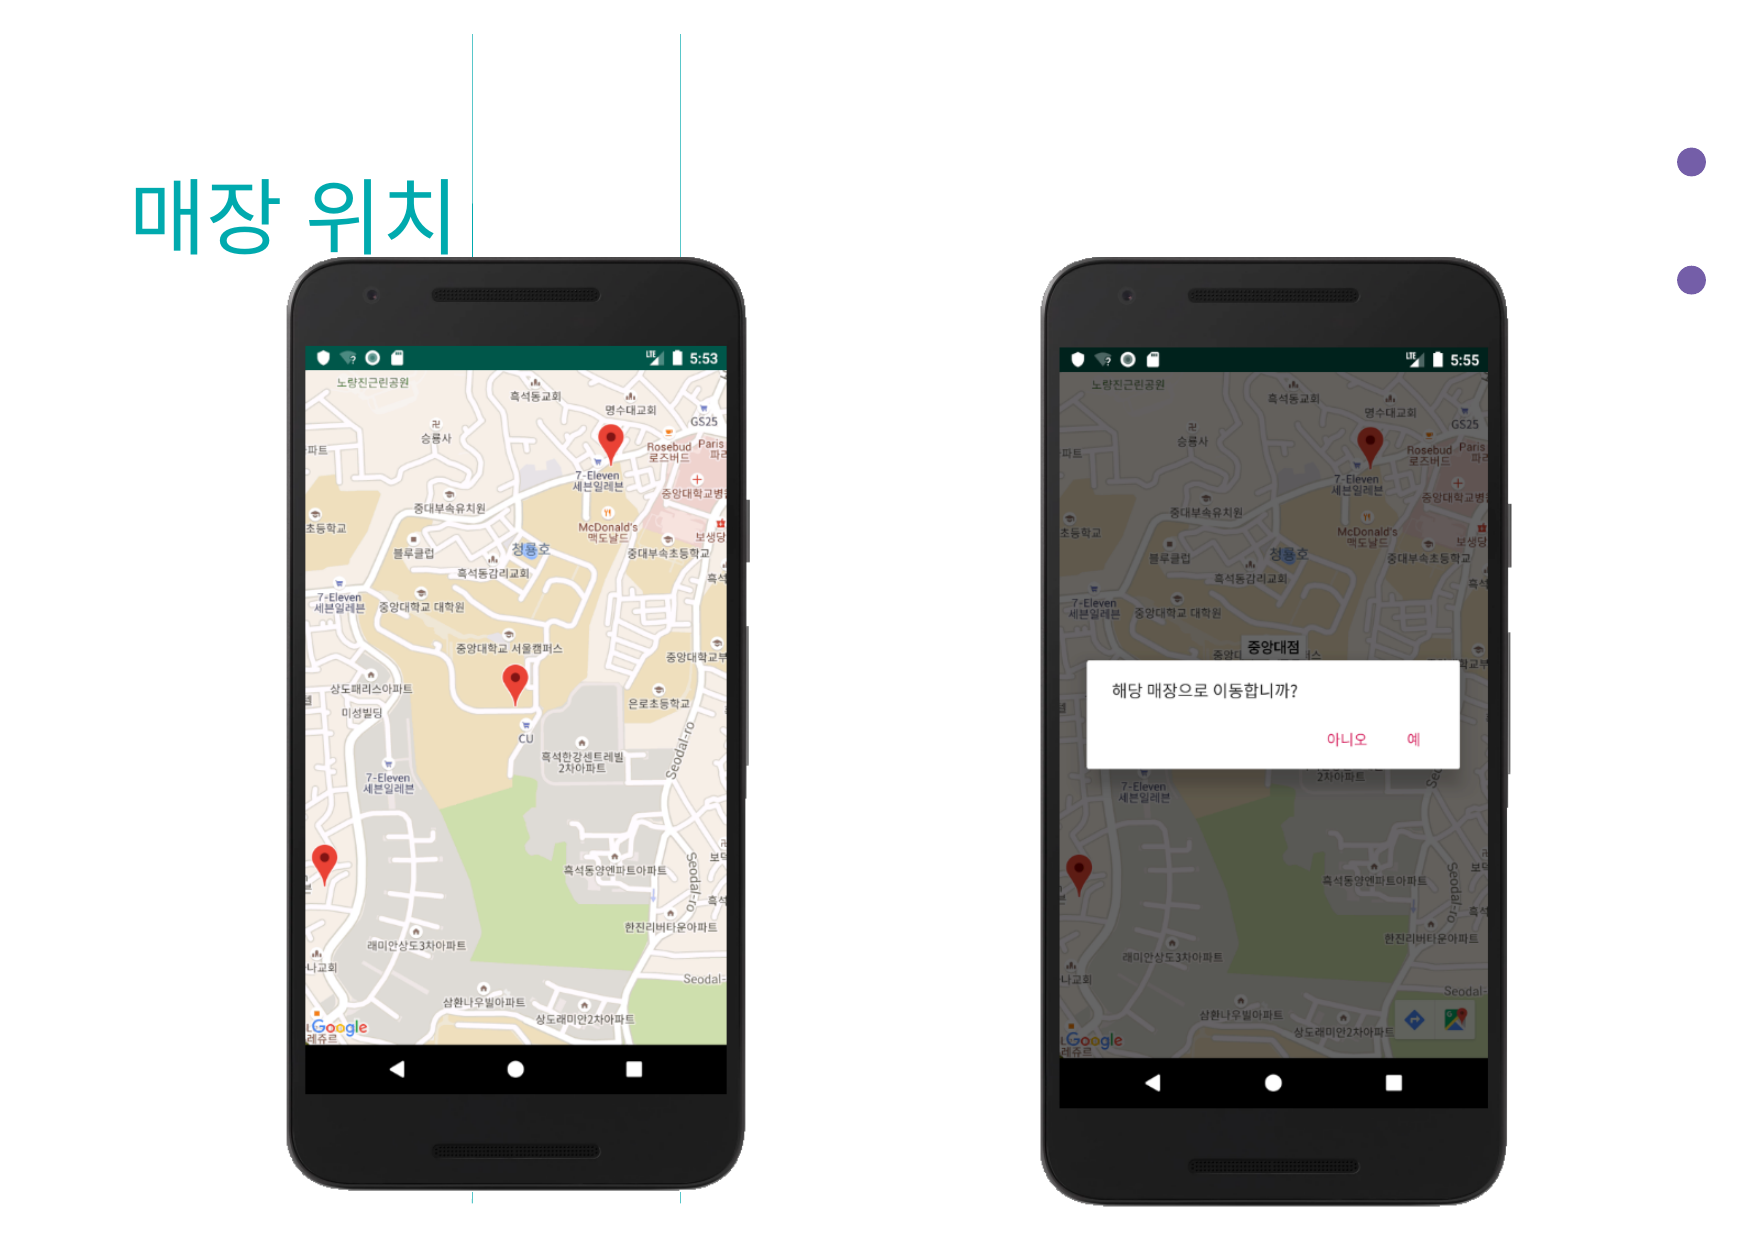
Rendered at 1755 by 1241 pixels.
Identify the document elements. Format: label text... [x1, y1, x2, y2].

picture [279, 257, 752, 1193]
text_box 매장 위치 [19, 120, 460, 533]
picture [1034, 257, 1516, 1210]
